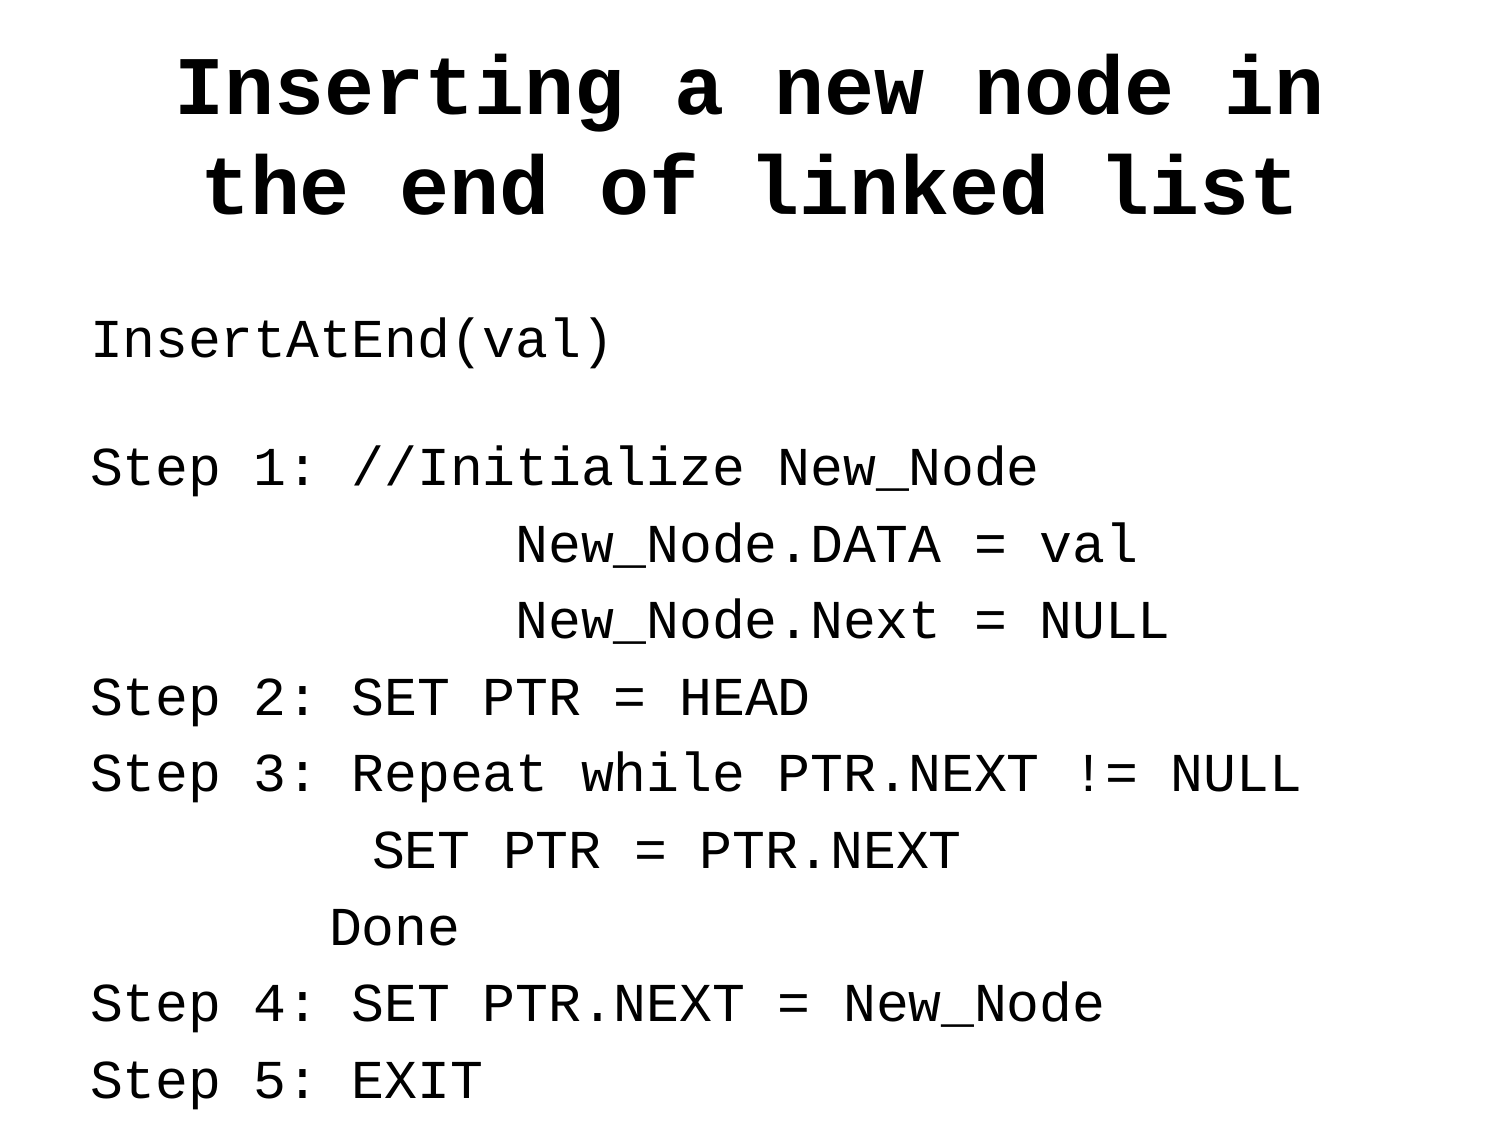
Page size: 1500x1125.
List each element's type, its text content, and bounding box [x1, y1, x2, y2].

list InsertAtEnd(val) Step 1: //Initialize New_Node New_Node.DATA = val New_Node.Next = NULL Step 2: SET PTR = HEAD Step 3: Repeat while PTR.NEXT != NULL SET PTR = PTR.NEXT Done Step 4: SET PTR.NEXT = New_Node Step 5: EXIT [75, 294, 1457, 1125]
title Inserting a new node in the end of linked list [112, 75, 1388, 188]
